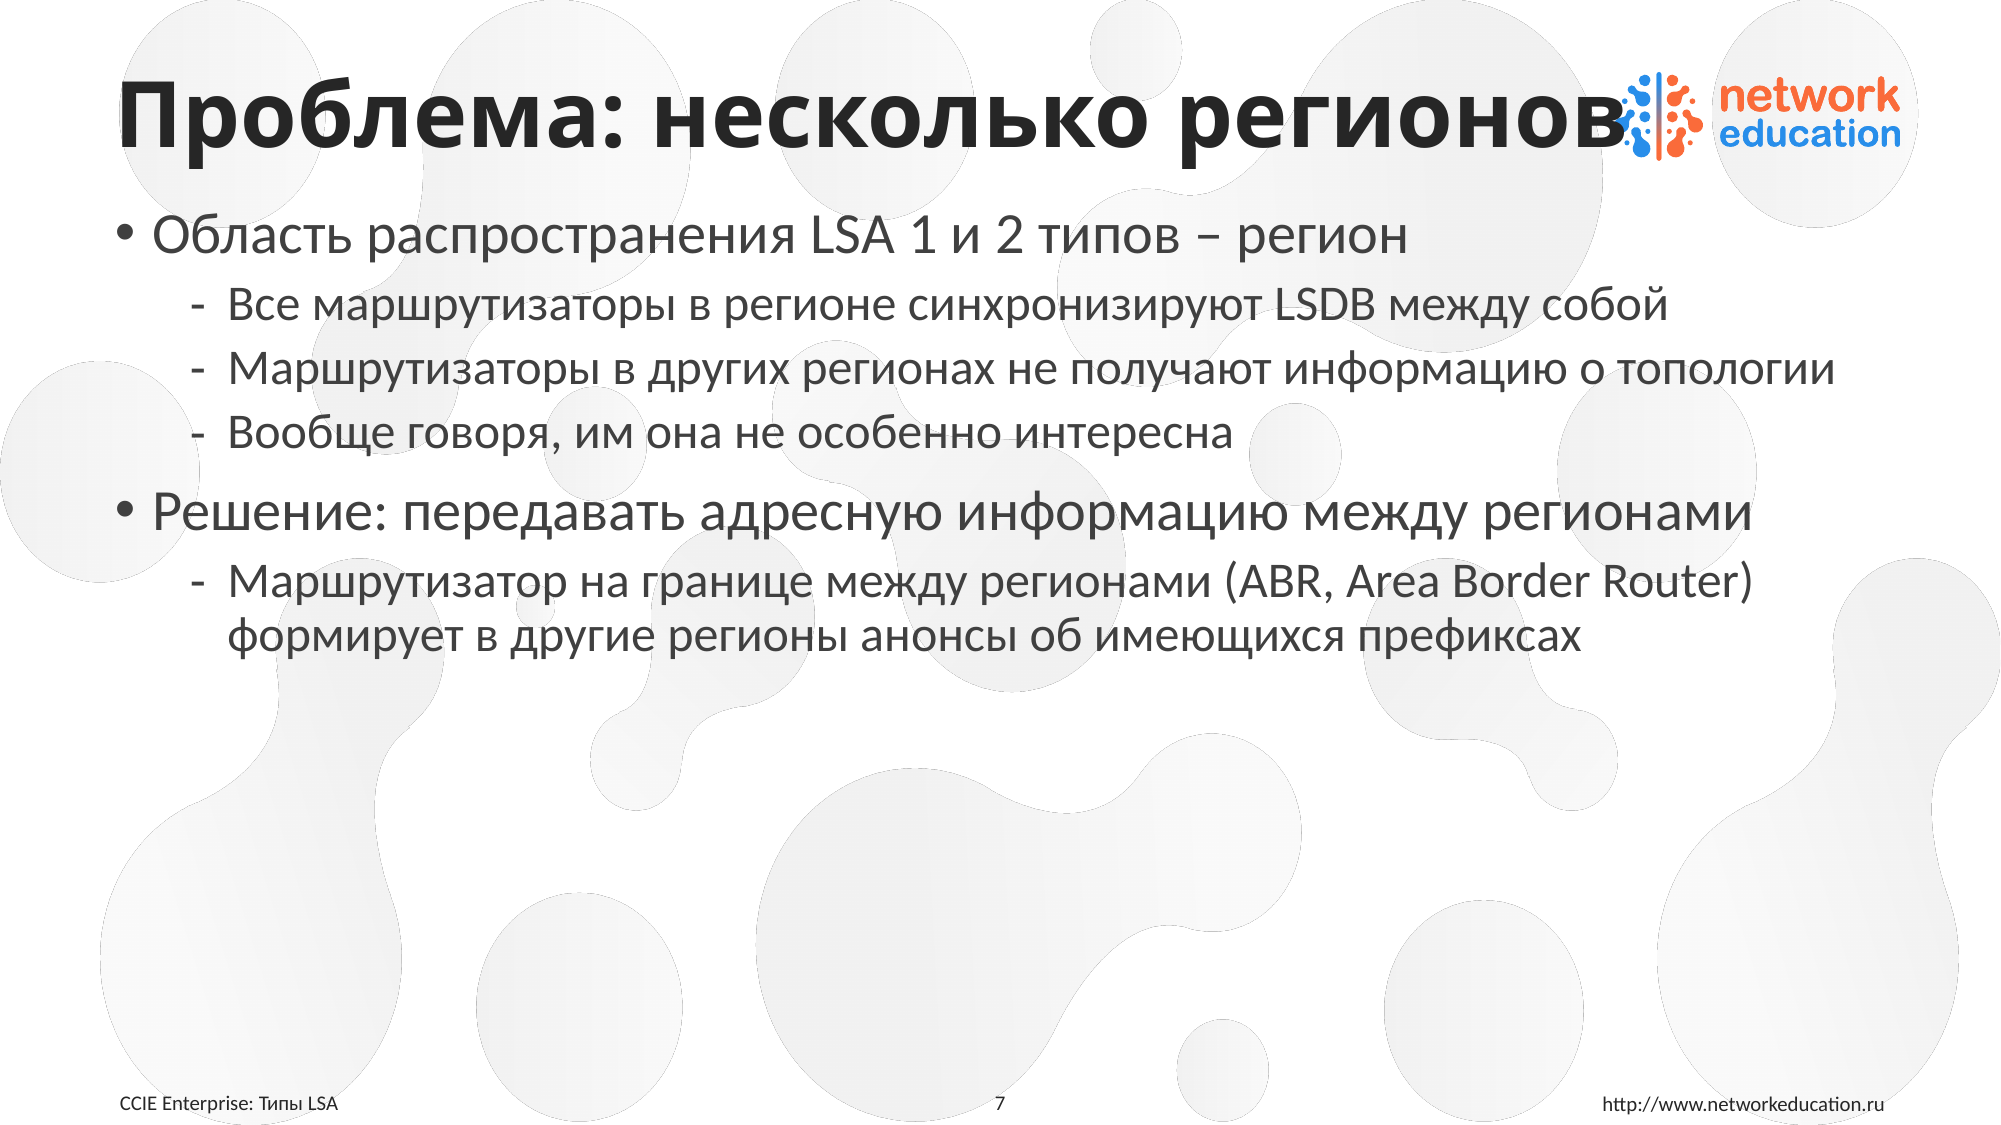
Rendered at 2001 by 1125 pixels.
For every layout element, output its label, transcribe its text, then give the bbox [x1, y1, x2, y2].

slide_number 7 [777, 1082, 1222, 1125]
footer CCIE Enterprise: Типы LSA [100, 1082, 776, 1125]
picture [0, 0, 2001, 1125]
list Область распространения LSA 1 и 2 типов – регион Все маршрутизаторы в регионе синхронизируют LSDB между собой Маршрутизаторы в других регионах не получают информацию о топологии Вообще говоря, им она не особенно интересна Решение: передавать адресную информацию между регионами Маршрутизатор на границе между регионами (ABR, Area Border Router) формирует в другие регионы анонсы об имеющихся префиксах [99, 196, 1900, 1035]
title Проблема: несколько регионов [99, 60, 1900, 167]
